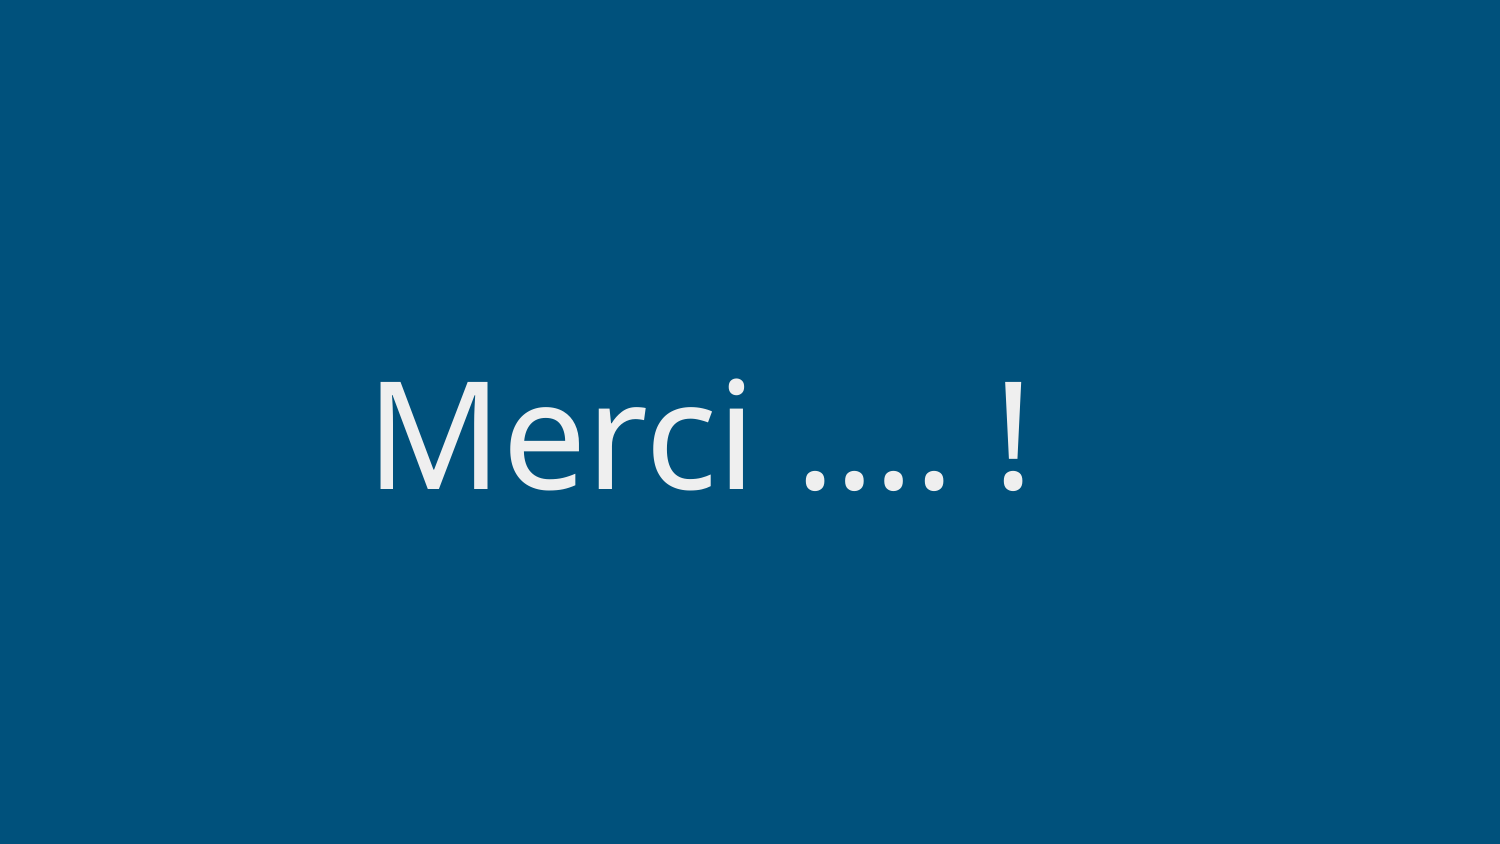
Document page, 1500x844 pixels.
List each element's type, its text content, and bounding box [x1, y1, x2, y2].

text_box Merci …. ! [208, 240, 1231, 620]
